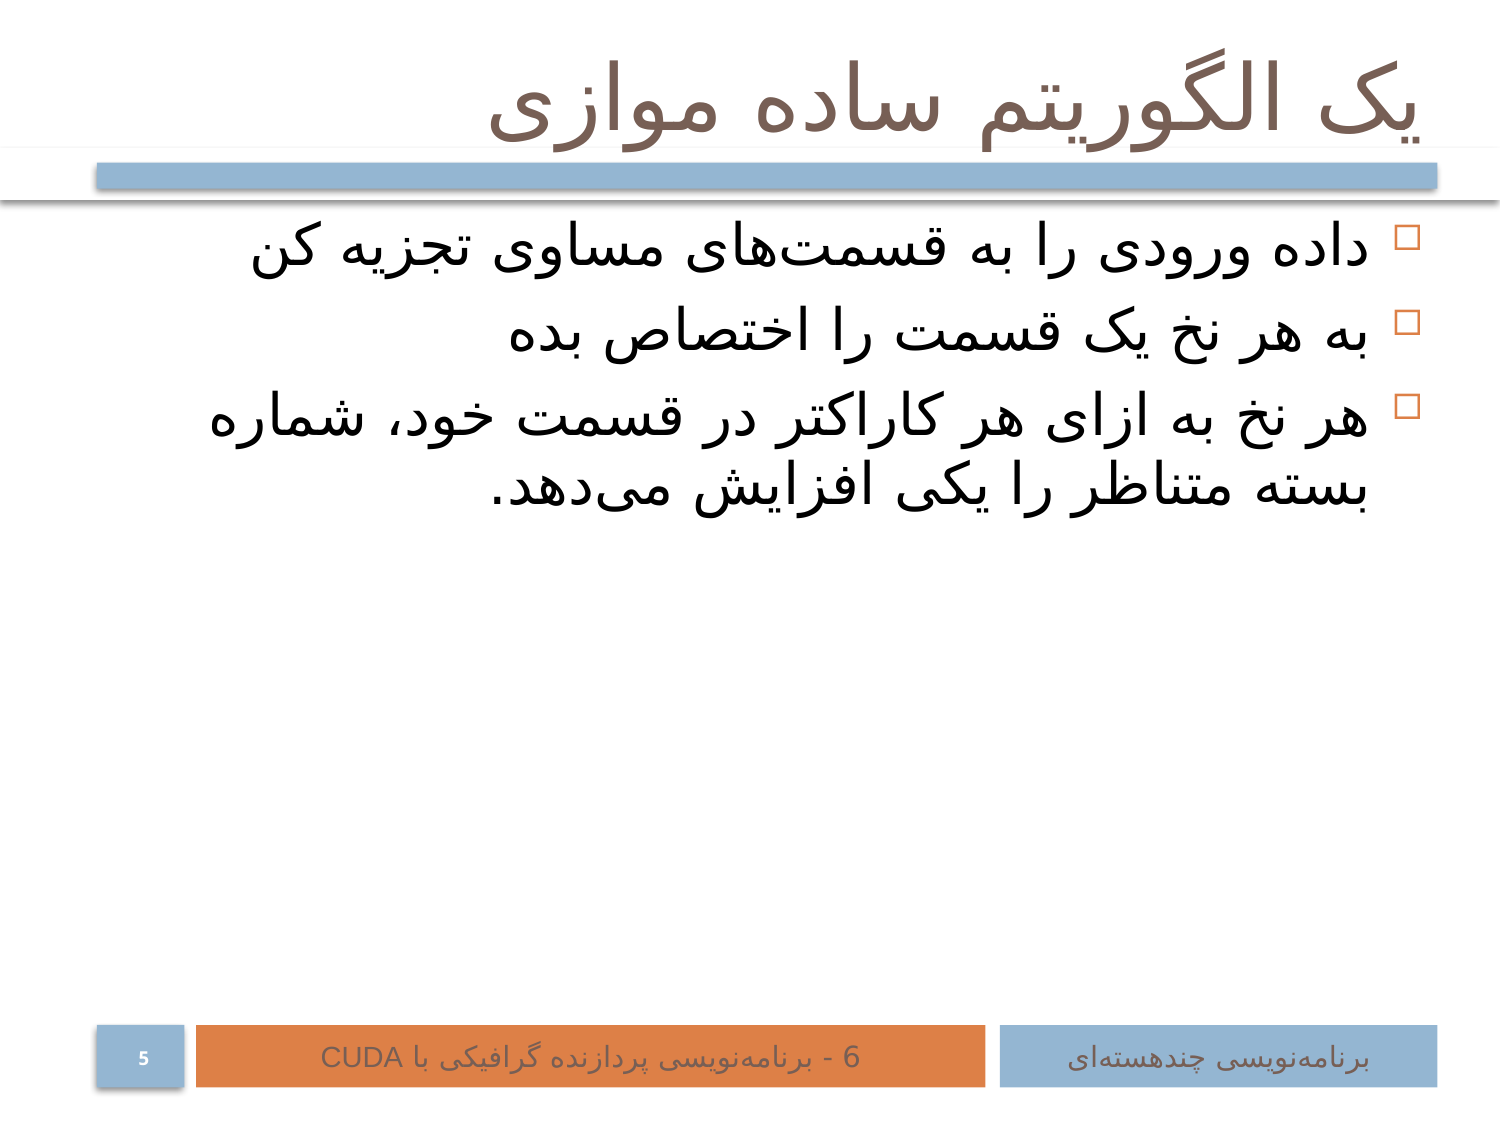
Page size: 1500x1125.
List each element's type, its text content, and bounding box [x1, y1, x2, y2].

slide_number 5 [99, 1038, 188, 1079]
footer 6 - برنامه‌نویسی پردازنده گرافیکی با CUDA [196, 1025, 986, 1088]
slide_number برنامه‌نویسی چند‌هسته‌ای [999, 1025, 1438, 1088]
title یک الگوریتم ساده موازی [100, 37, 1438, 150]
list داده ورودی را به قسمت‌های مساوی تجزیه کن به هر نخ یک قسمت را اختصاص بده هر نخ به ازای هر کاراکتر در قسمت خود، شماره بسته متناظر را یکی افزایش می‌دهد. [100, 200, 1438, 1000]
